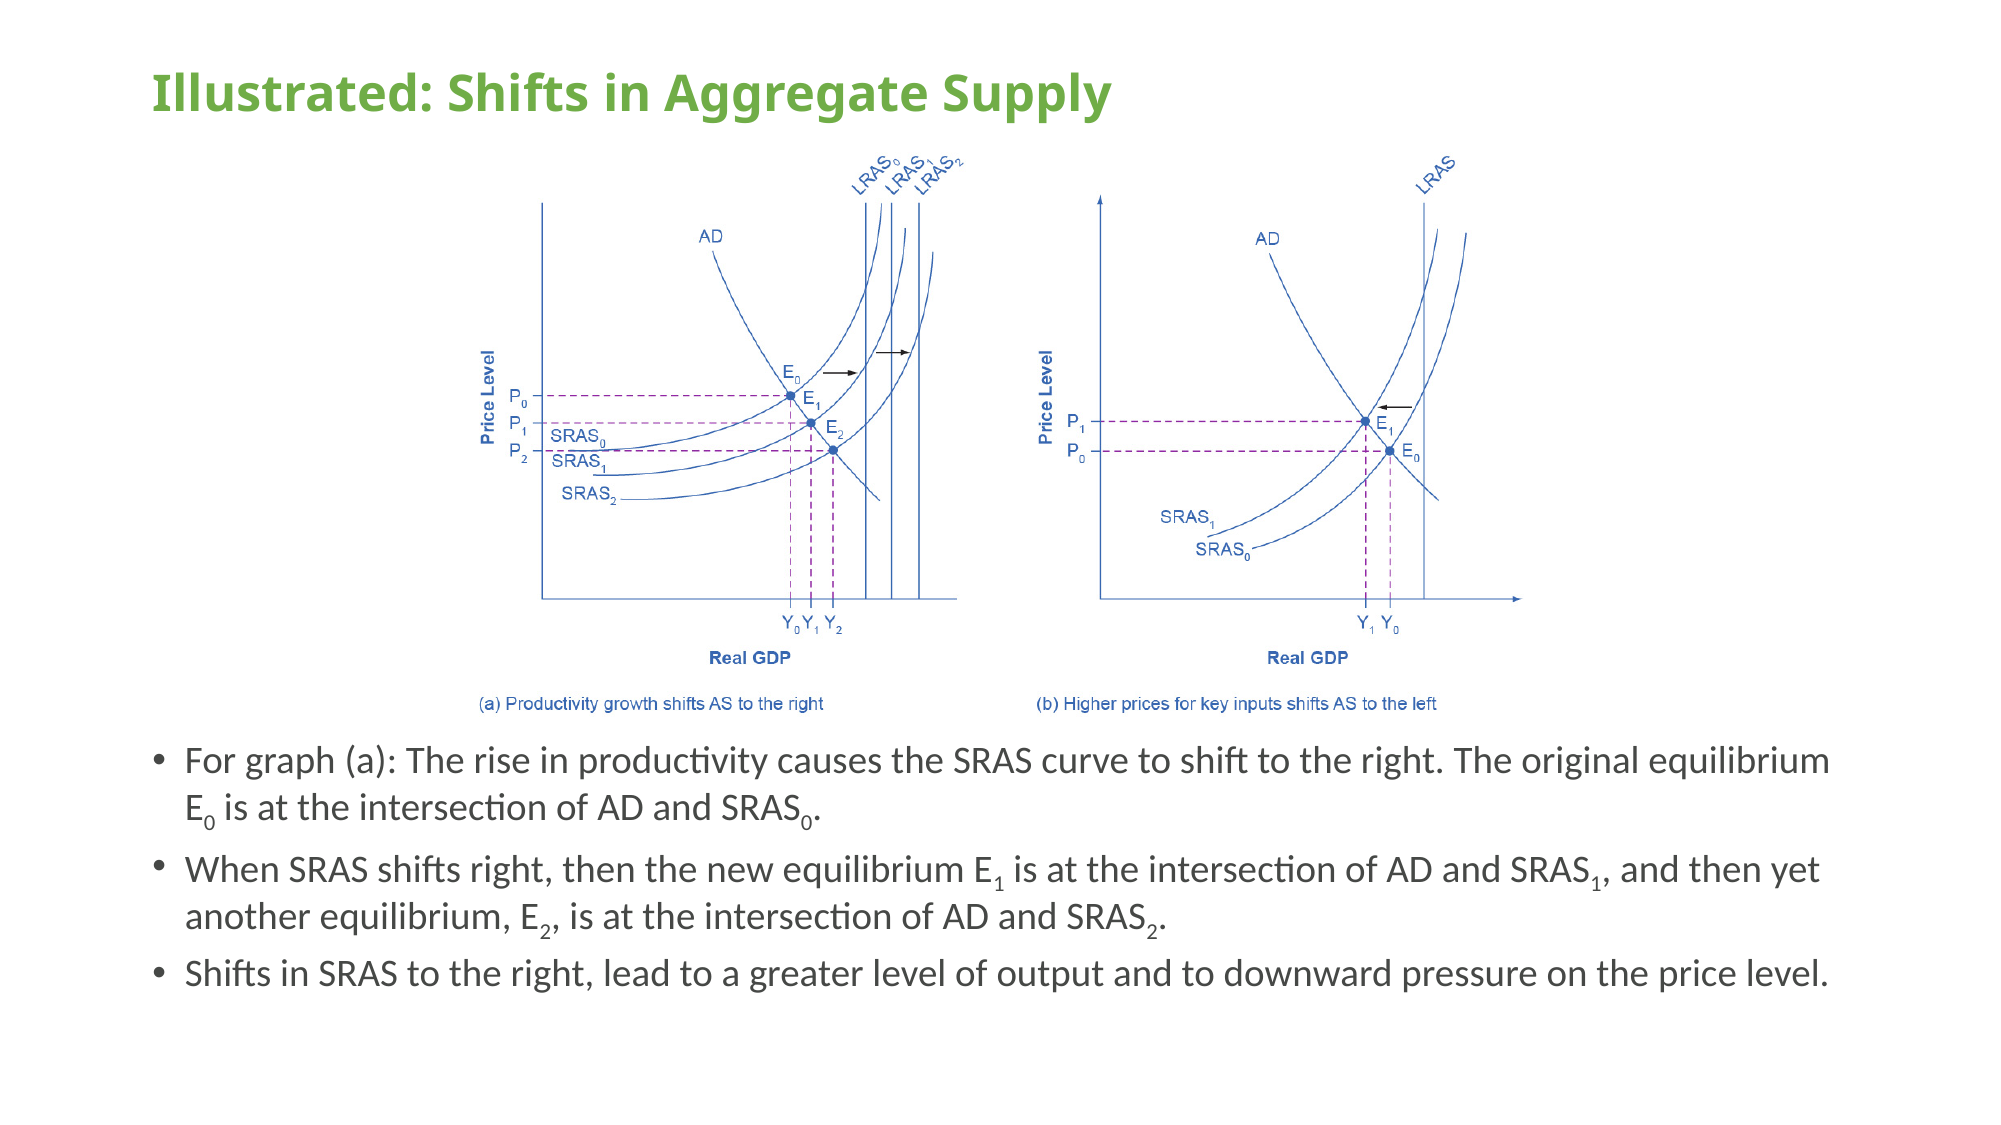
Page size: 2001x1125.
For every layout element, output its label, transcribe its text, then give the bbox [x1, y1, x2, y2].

title Illustrated: Shifts in Aggregate Supply [137, 59, 1863, 130]
list For graph (a): The rise in productivity causes the SRAS curve to shift to the right. The original equilibrium E0 is at the intersection of AD and SRAS0. When SRAS shifts right, then the new equilibrium E1 is at the intersection of AD and SRAS1, and then yet another equilibrium, E2, is at the intersection of AD and SRAS2. Shifts in SRAS to the right, lead to a greater level of output and to downward pressure on the price level. [137, 732, 1863, 1022]
picture [472, 139, 1528, 723]
